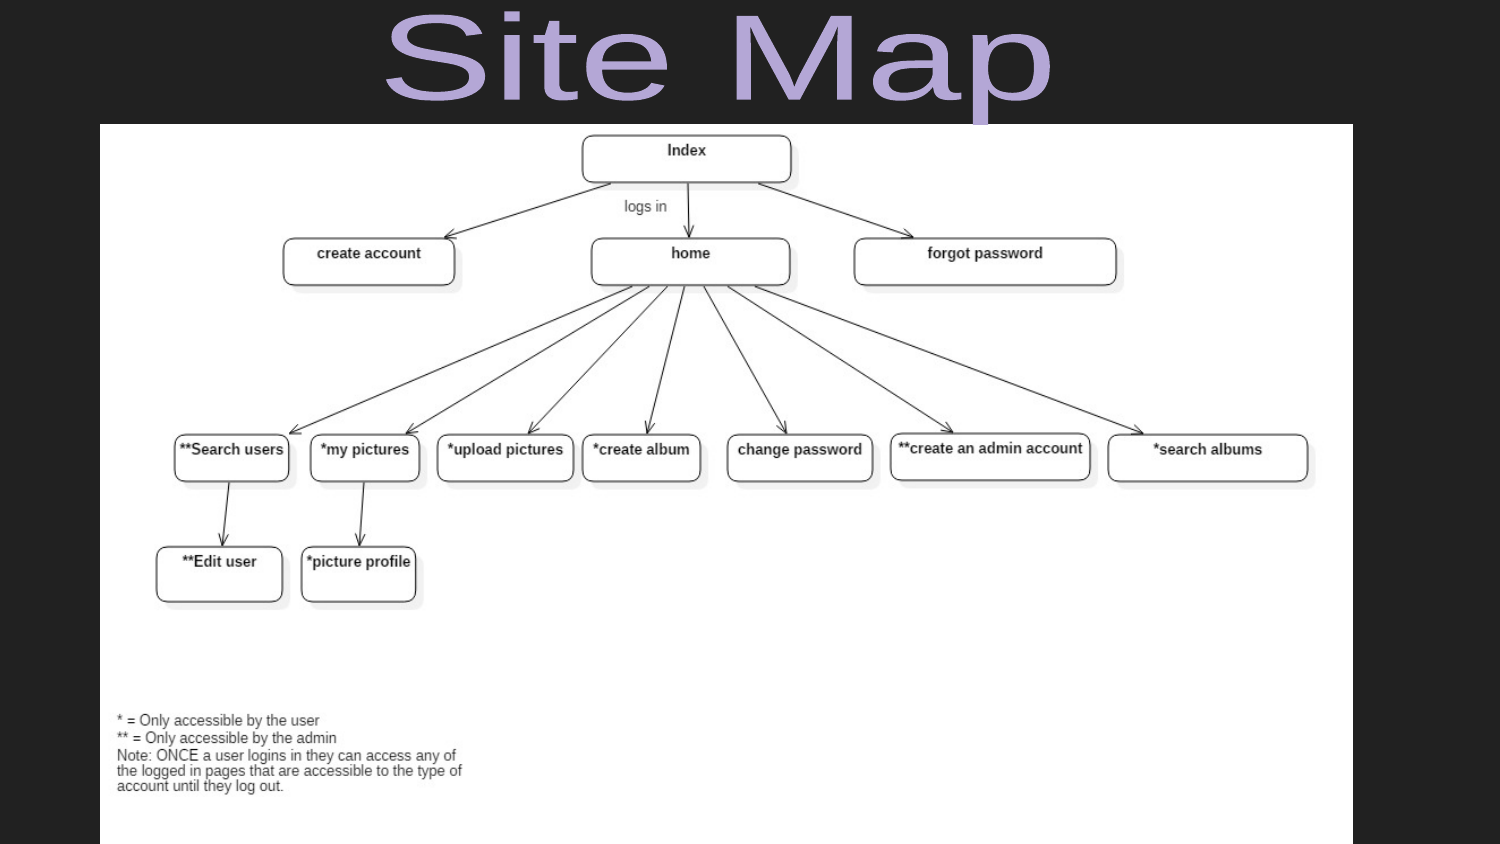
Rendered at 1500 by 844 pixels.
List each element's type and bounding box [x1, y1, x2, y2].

picture [99, 124, 1353, 844]
